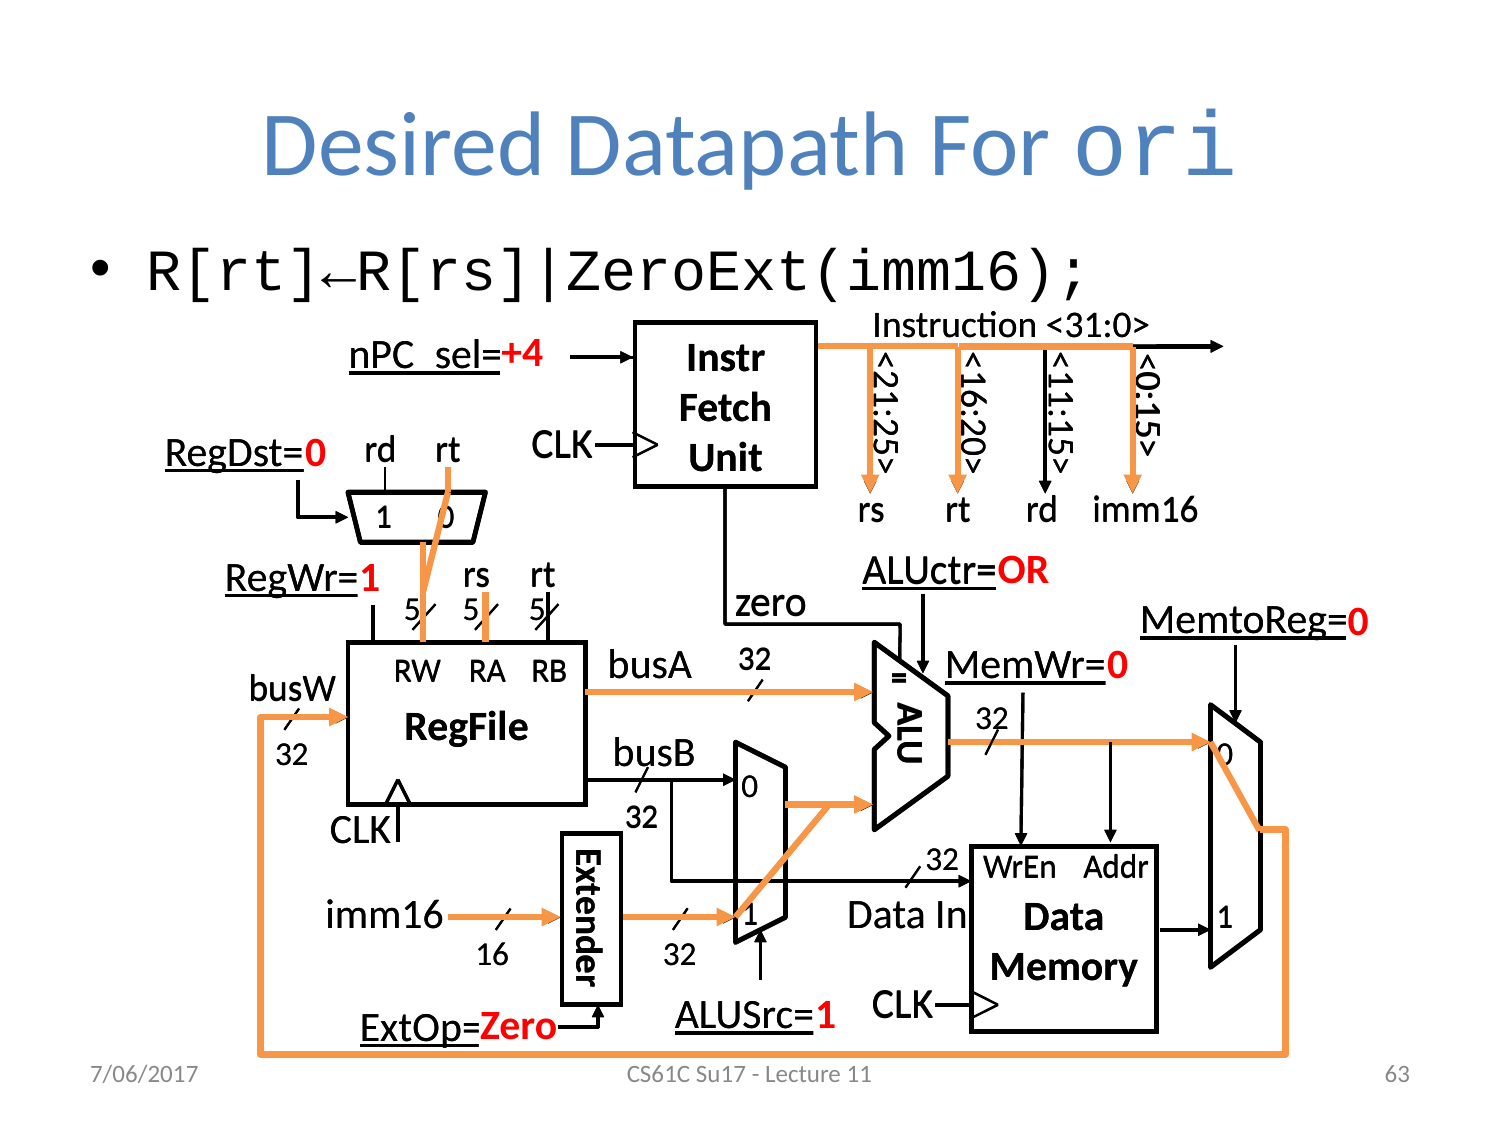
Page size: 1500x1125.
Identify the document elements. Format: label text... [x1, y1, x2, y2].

footer CS61C Su17 - Lecture 11 [512, 1066, 988, 1103]
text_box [422, 491, 449, 543]
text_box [1210, 741, 1260, 831]
title Desired Datapath For ori [75, 45, 1425, 224]
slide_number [75, 1042, 425, 1103]
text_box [149, 292, 1385, 1058]
slide_number ‹#› [1074, 1042, 1425, 1103]
list R[rt]←R[rs]|ZeroExt(imm16); [75, 224, 1425, 345]
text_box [735, 804, 786, 918]
